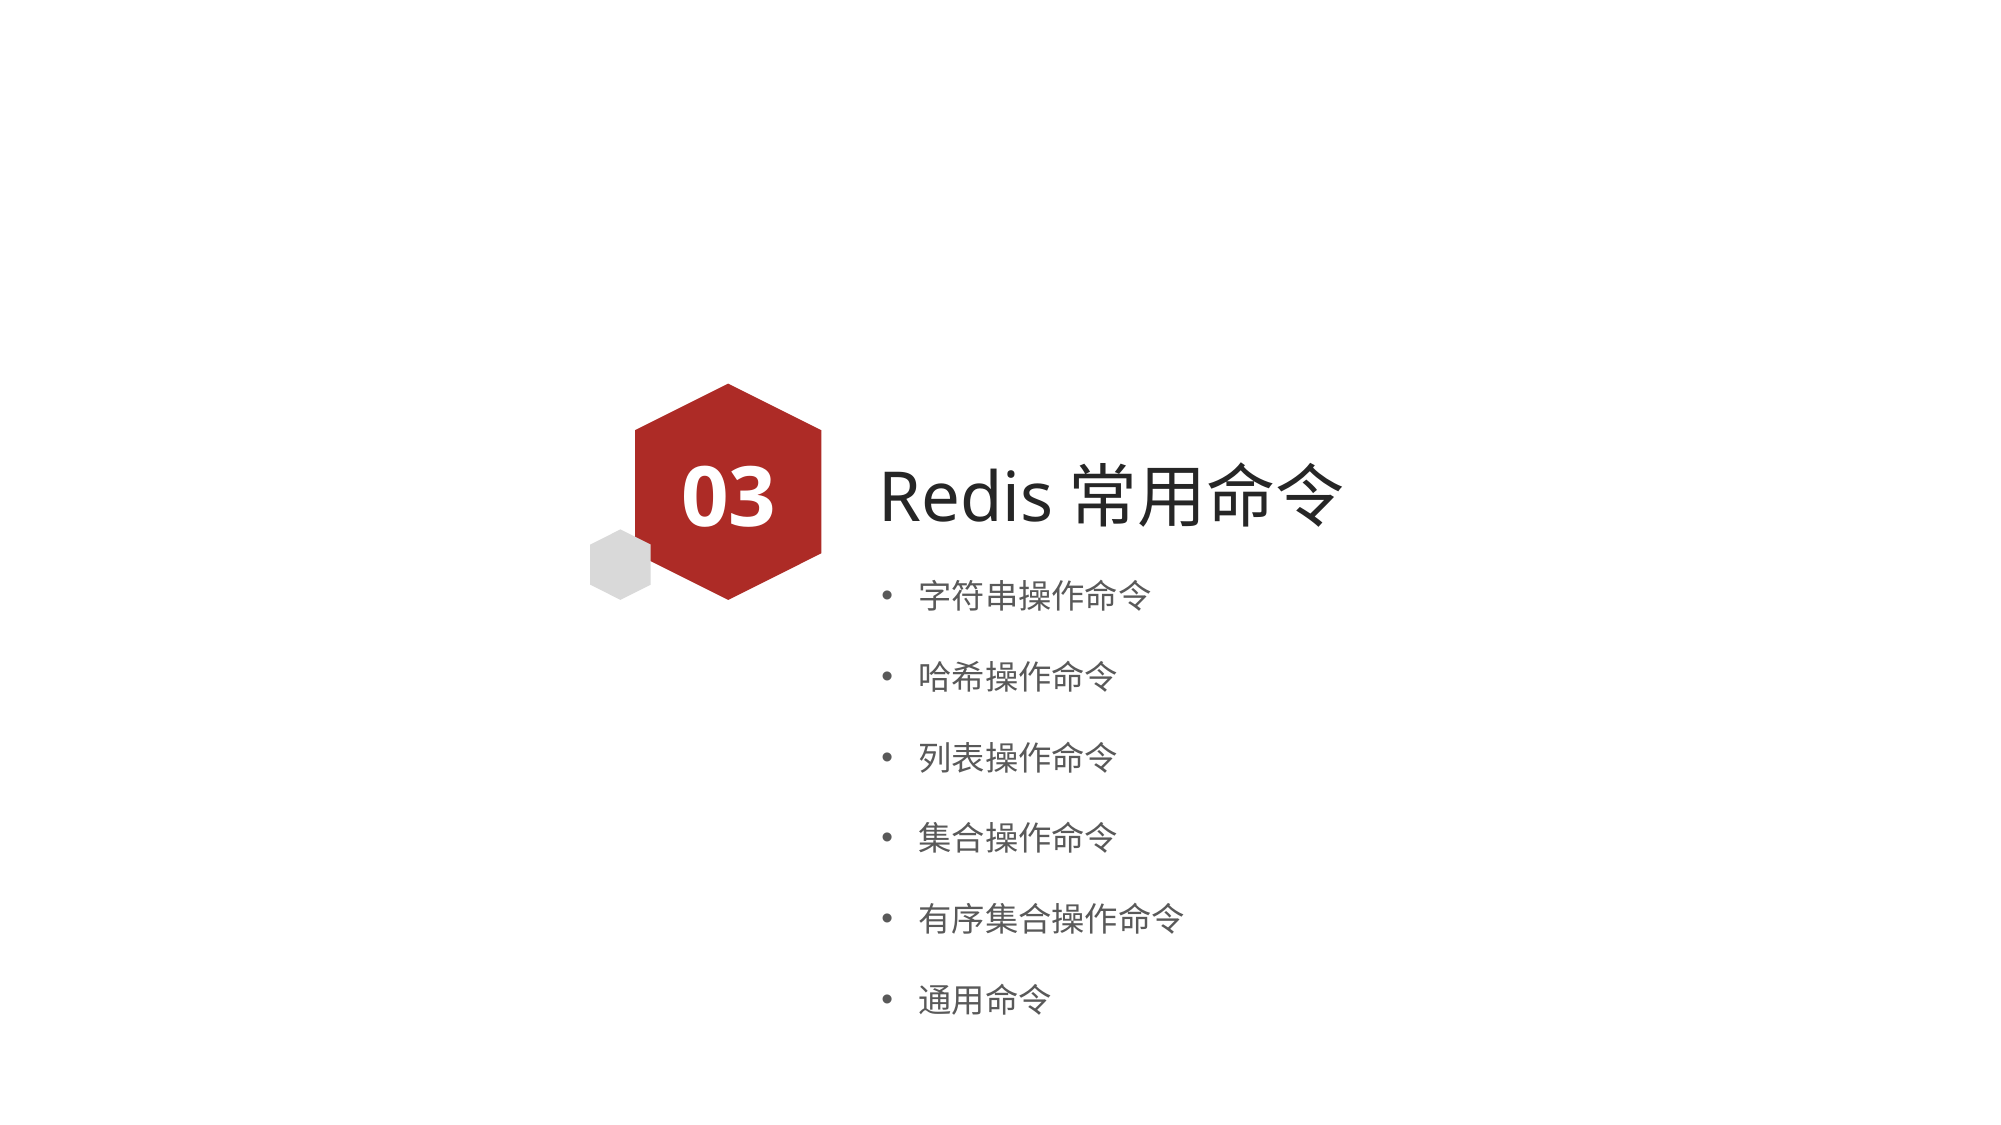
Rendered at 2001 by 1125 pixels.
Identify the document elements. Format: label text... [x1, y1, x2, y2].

title Redis常用命令 [863, 454, 1534, 545]
list 字符串操作命令 哈希操作命令 列表操作命令 集合操作命令 有序集合操作命令 通用命令 [866, 548, 1764, 1047]
list 03 [636, 404, 822, 594]
